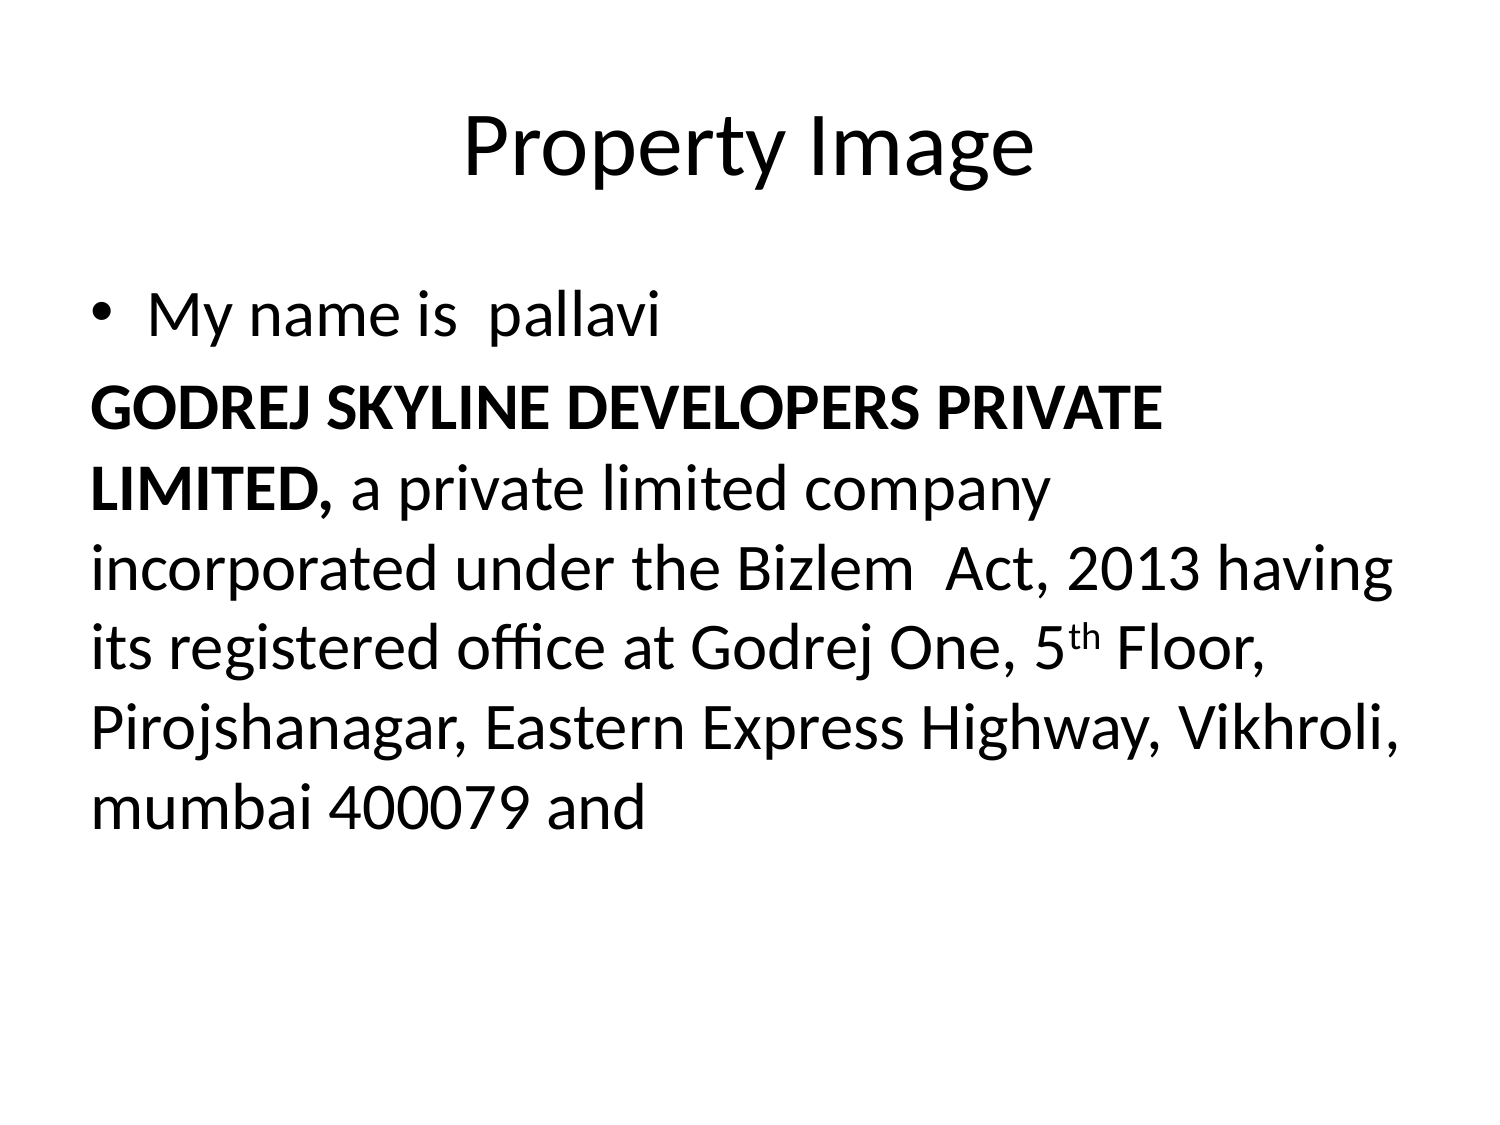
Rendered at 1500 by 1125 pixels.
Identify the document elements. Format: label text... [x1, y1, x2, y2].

title Property Image [75, 45, 1425, 233]
list My name is pallavi GODREJ SKYLINE DEVELOPERS PRIVATE LIMITED, a private limited company incorporated under the Bizlem Act, 2013 having its registered office at Godrej One, 5th Floor, Pirojshanagar, Eastern Express Highway, Vikhroli, mumbai 400079 and [75, 262, 1425, 1005]
